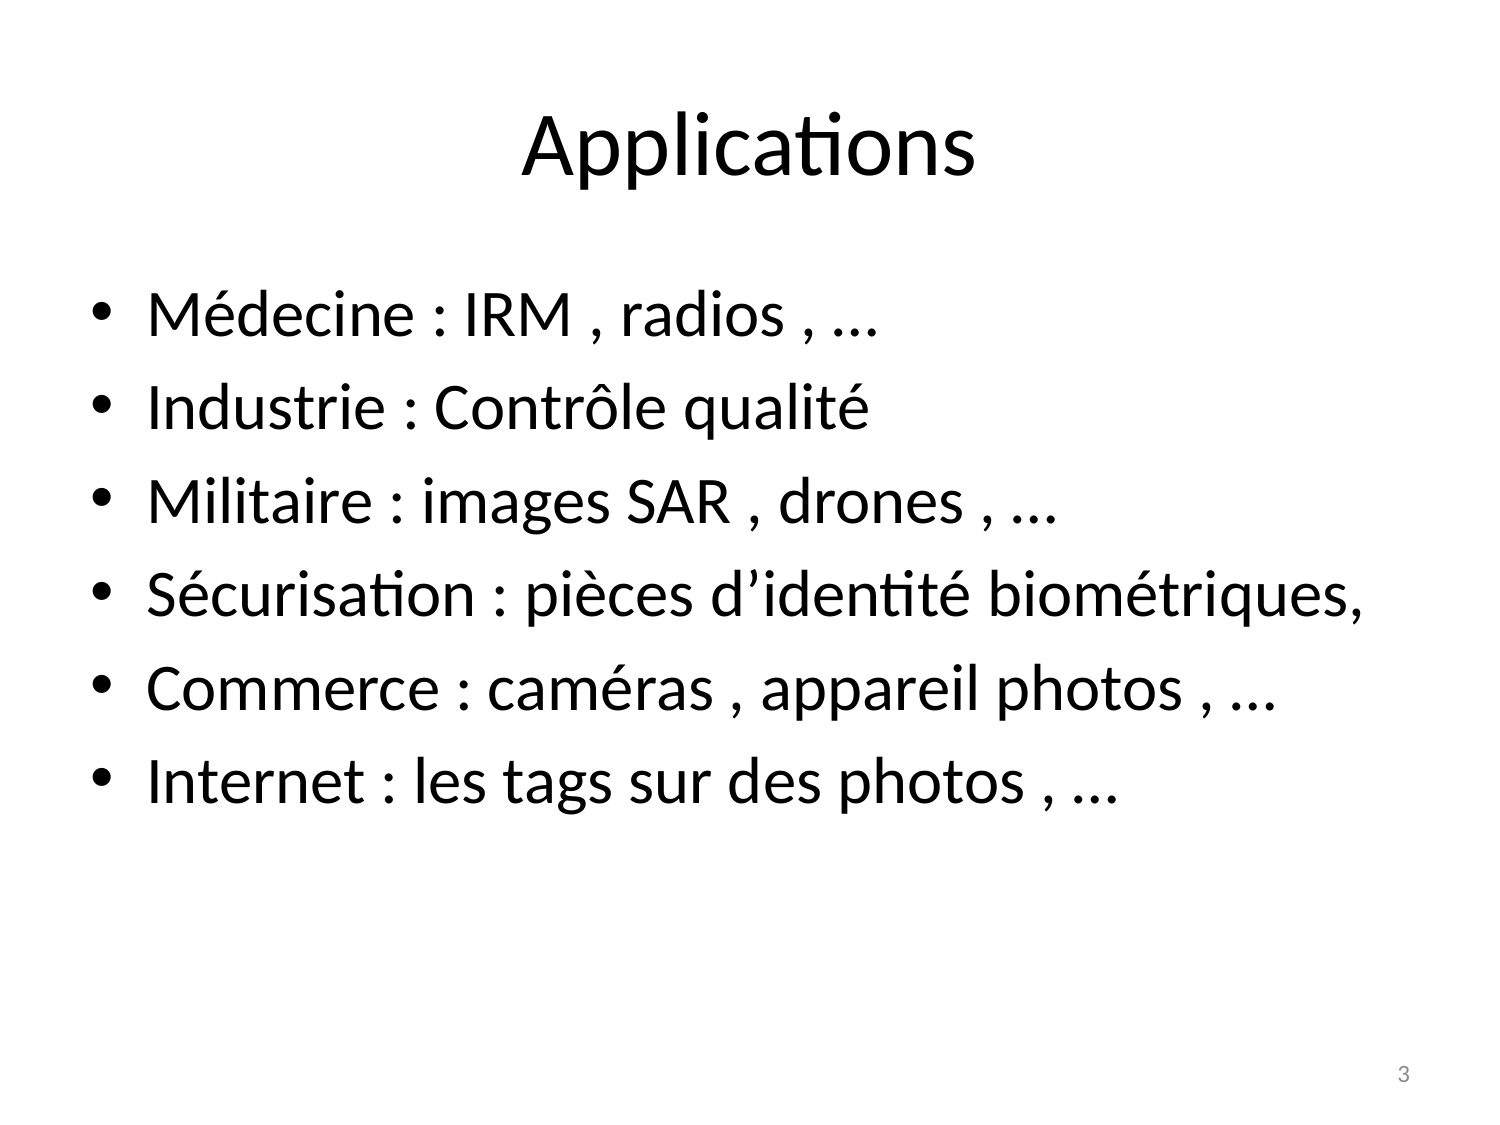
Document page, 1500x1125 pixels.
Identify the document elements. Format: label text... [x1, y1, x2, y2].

title Applications [75, 45, 1425, 233]
list Médecine : IRM , radios , … Industrie : Contrôle qualité Militaire : images SAR , drones , … Sécurisation : pièces d’identité biométriques, Commerce : caméras , appareil photos , … Internet : les tags sur des photos , … [75, 262, 1425, 1005]
slide_number 3 [1074, 1042, 1425, 1103]
